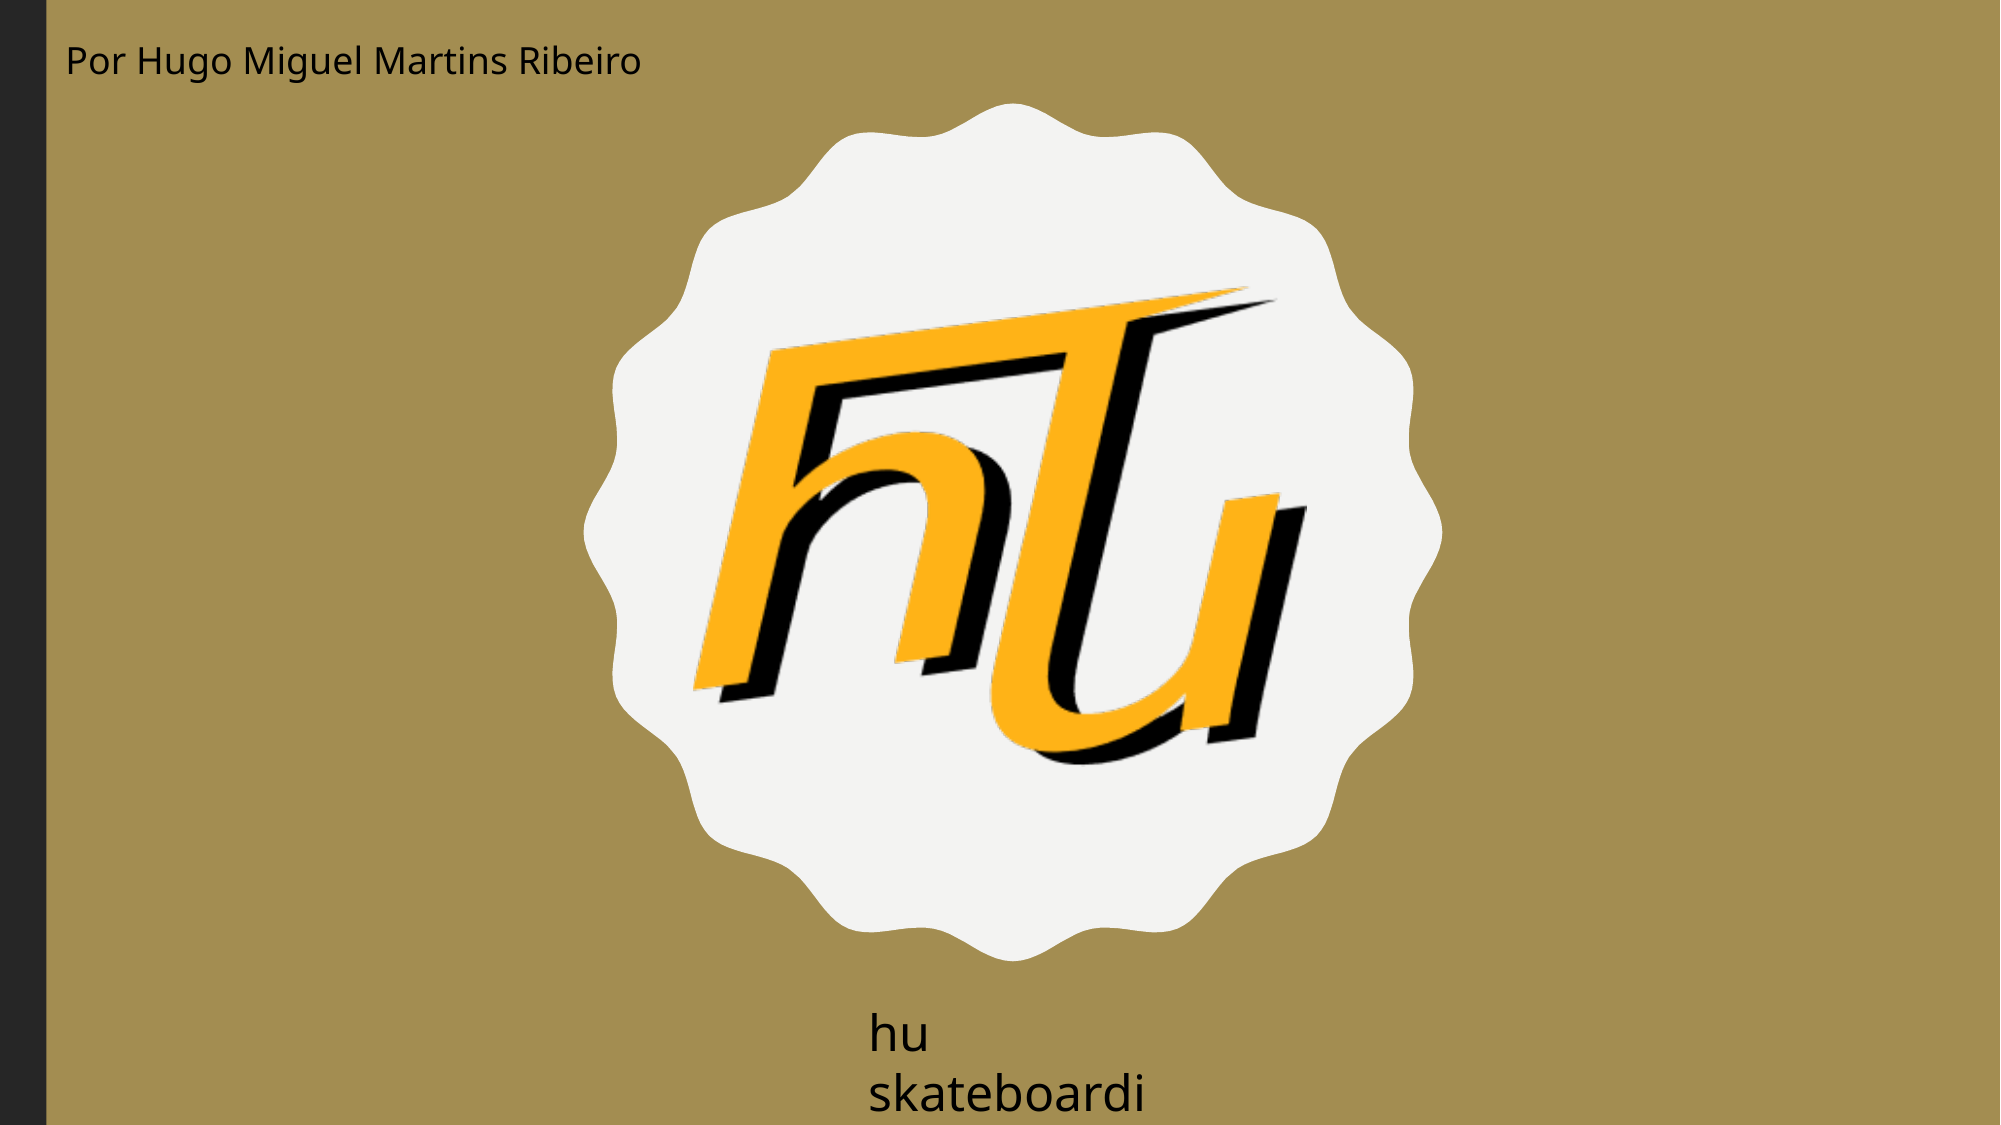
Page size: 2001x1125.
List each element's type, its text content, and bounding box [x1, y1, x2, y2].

text_box Por Hugo Miguel Martins Ribeiro [50, 29, 658, 90]
picture [693, 285, 1307, 767]
text_box hu skateboarding [854, 994, 1168, 1125]
